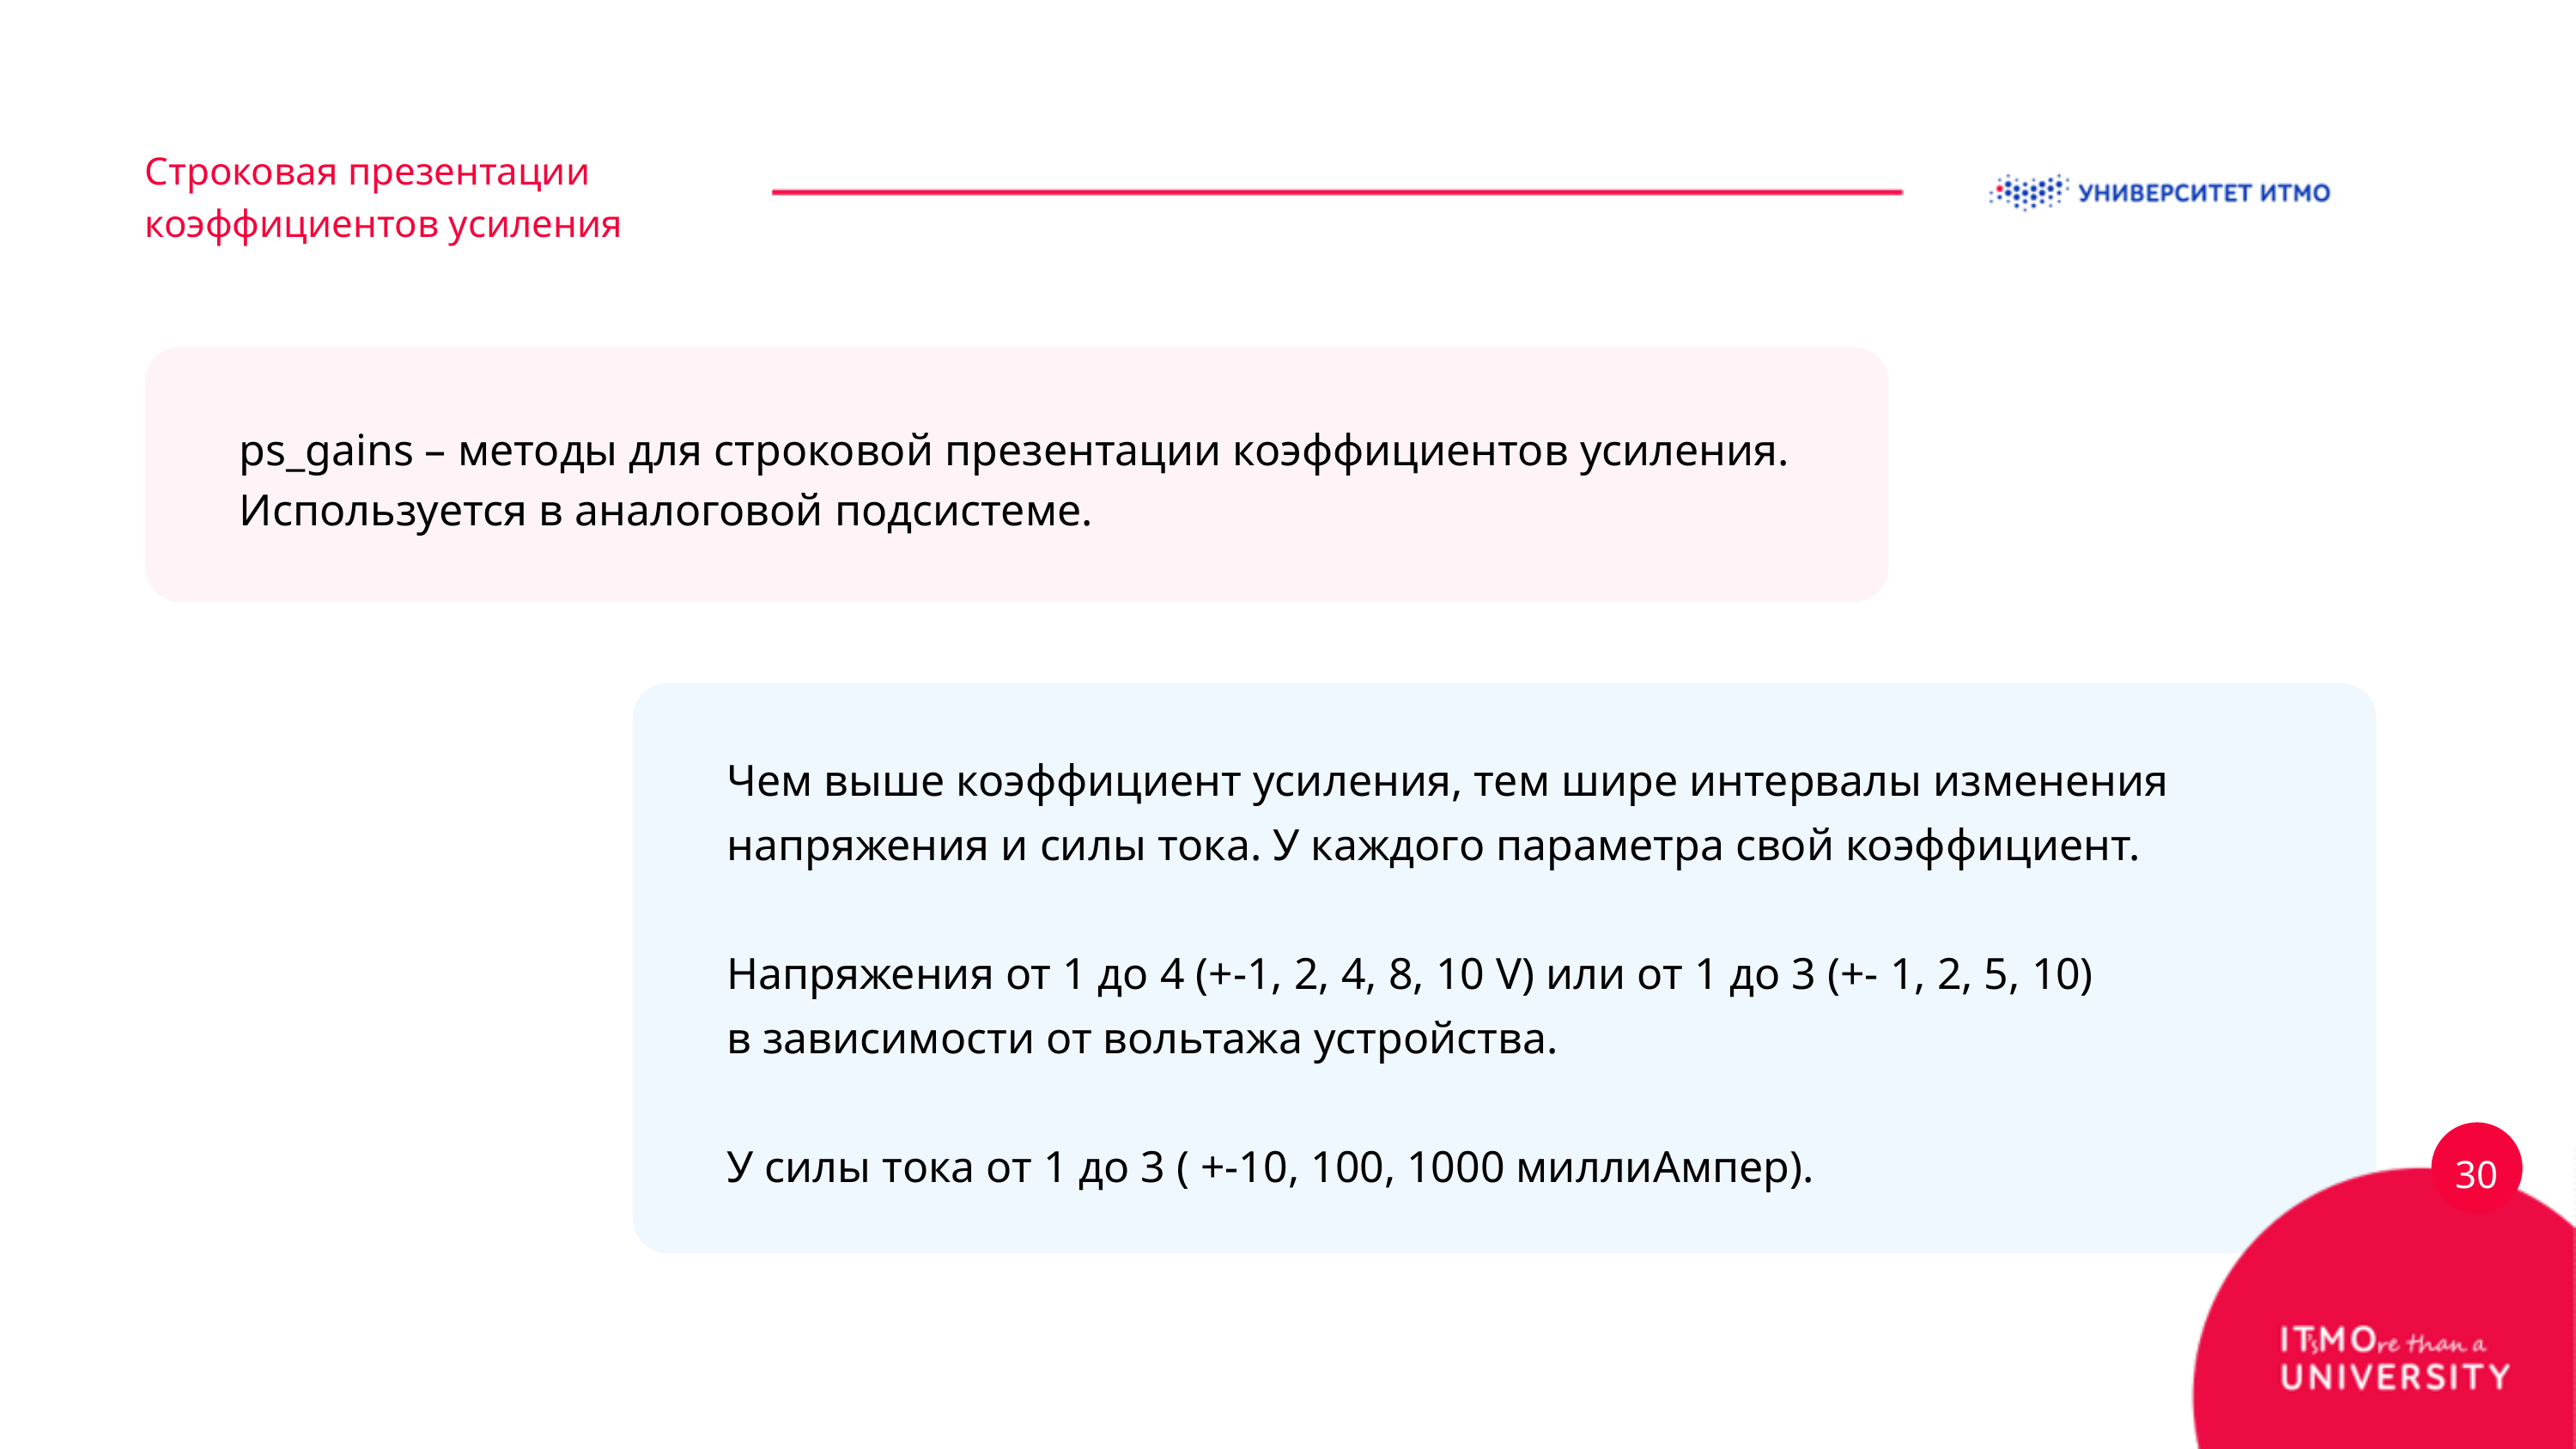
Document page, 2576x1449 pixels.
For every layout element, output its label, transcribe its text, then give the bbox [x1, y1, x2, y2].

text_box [2431, 1122, 2524, 1215]
picture [2173, 1148, 2576, 1449]
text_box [144, 346, 1889, 603]
picture [772, 133, 2432, 254]
text_box Строковая презентации коэффициентов усиления [144, 139, 769, 246]
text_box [632, 682, 2377, 1254]
